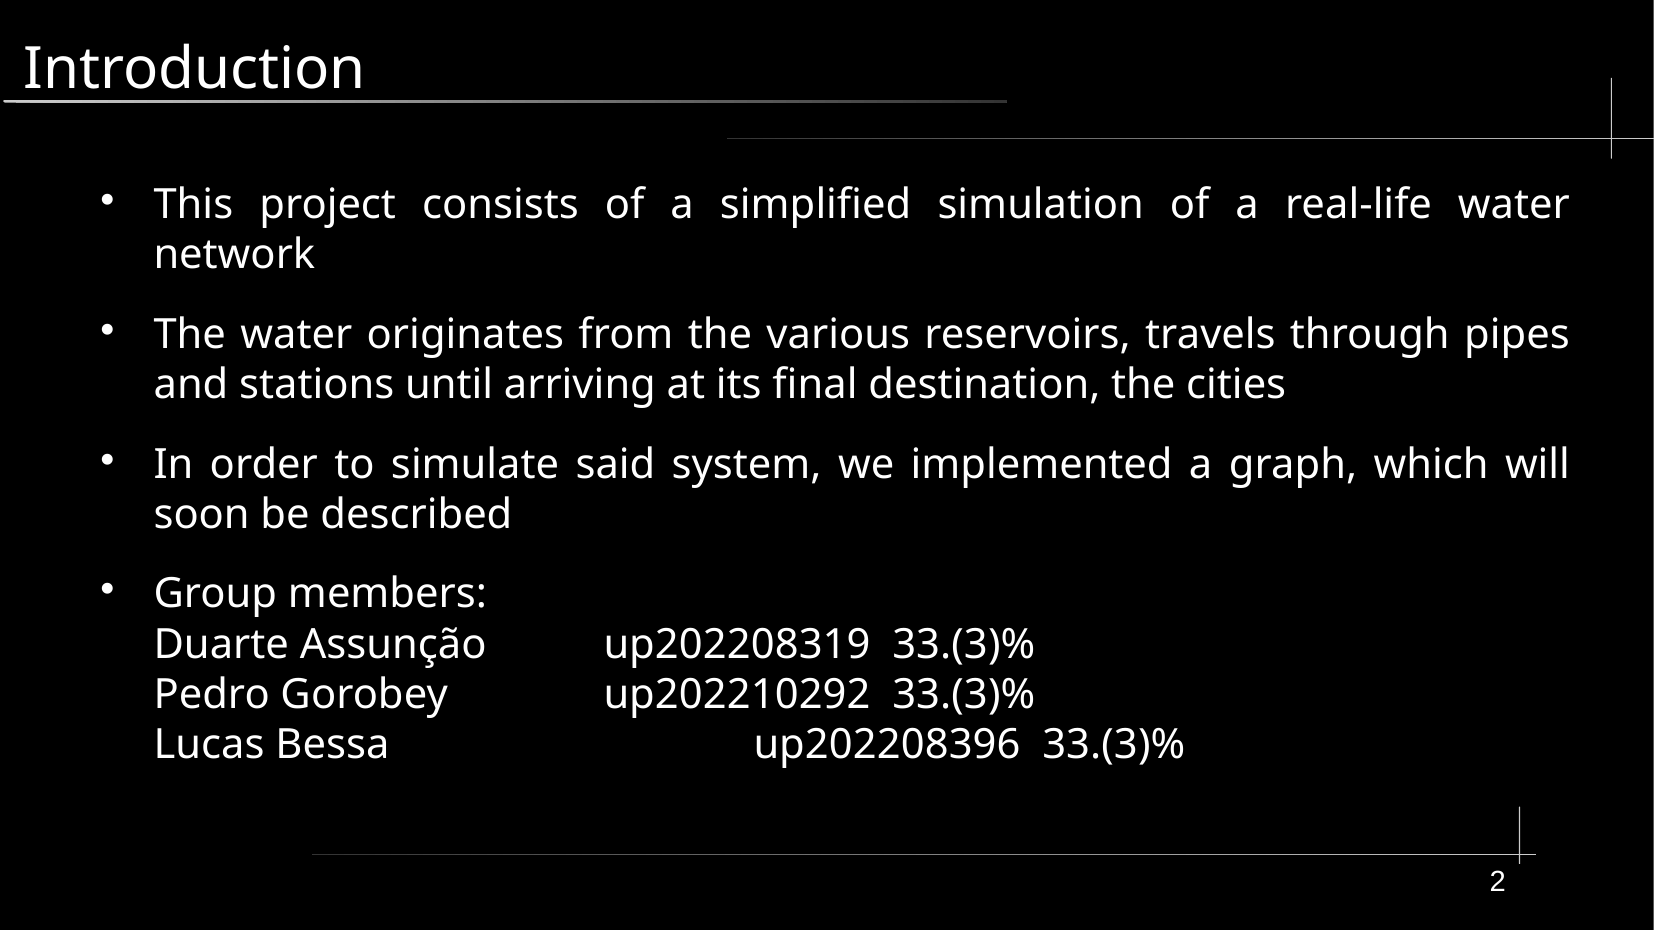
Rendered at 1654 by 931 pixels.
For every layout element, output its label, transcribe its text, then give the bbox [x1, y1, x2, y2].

title Introduction [23, 11, 1589, 119]
slide_number 2 [1240, 862, 1506, 930]
list This project consists of a simplified simulation of a real-life water network The water originates from the various reservoirs, travels through pipes and stations until arriving at its final destination, the cities In order to simulate said system, we implemented a graph, which will soon be described Group members: Duarte Assunção up202208319 33.(3)% Pedro Gorobey up202210292 33.(3)% Lucas Bessa up202208396 33.(3)% [82, 177, 1571, 827]
